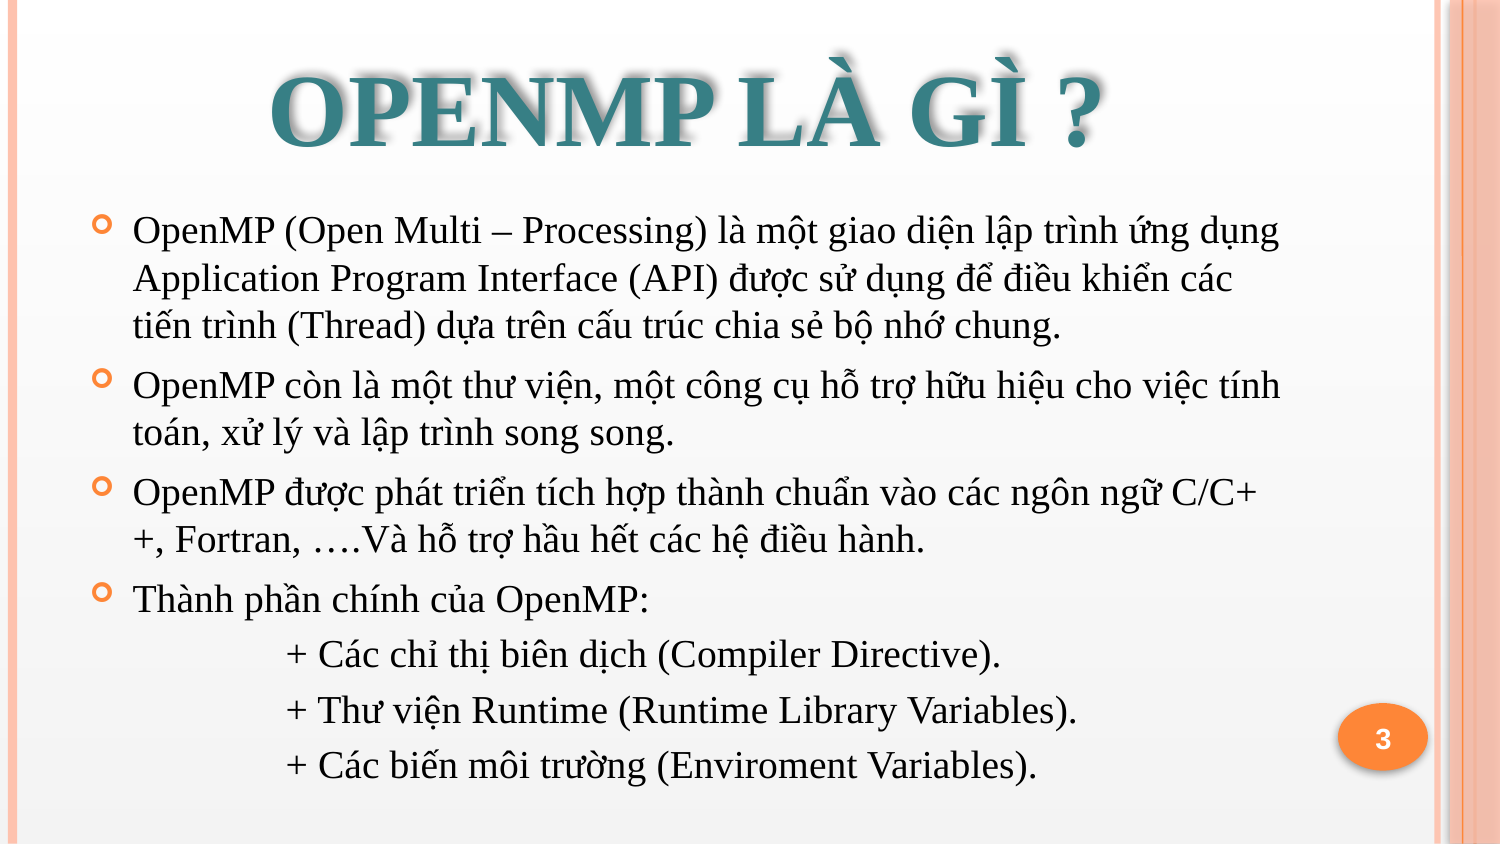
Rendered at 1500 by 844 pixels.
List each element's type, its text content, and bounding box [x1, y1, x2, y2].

list OpenMP (Open Multi – Processing) là một giao diện lập trình ứng dụng Application Program Interface (API) được sử dụng để điều khiển các tiến trình (Thread) dựa trên cấu trúc chia sẻ bộ nhớ chung. OpenMP còn là một thư viện, một công cụ hỗ trợ hữu hiệu cho việc tính toán, xử lý và lập trình song song. OpenMP được phát triển tích hợp thành chuẩn vào các ngôn ngữ C/C++, Fortran, ….Và hỗ trợ hầu hết các hệ điều hành. Thành phần chính của OpenMP: + Các chỉ thị biên dịch (Compiler Directive). + Thư viện Runtime (Runtime Library Variables). + Các biến môi trường (Enviroment Variables). [75, 196, 1300, 797]
title OpenMP là gì ? [75, 33, 1300, 175]
slide_number 3 [1333, 705, 1434, 770]
